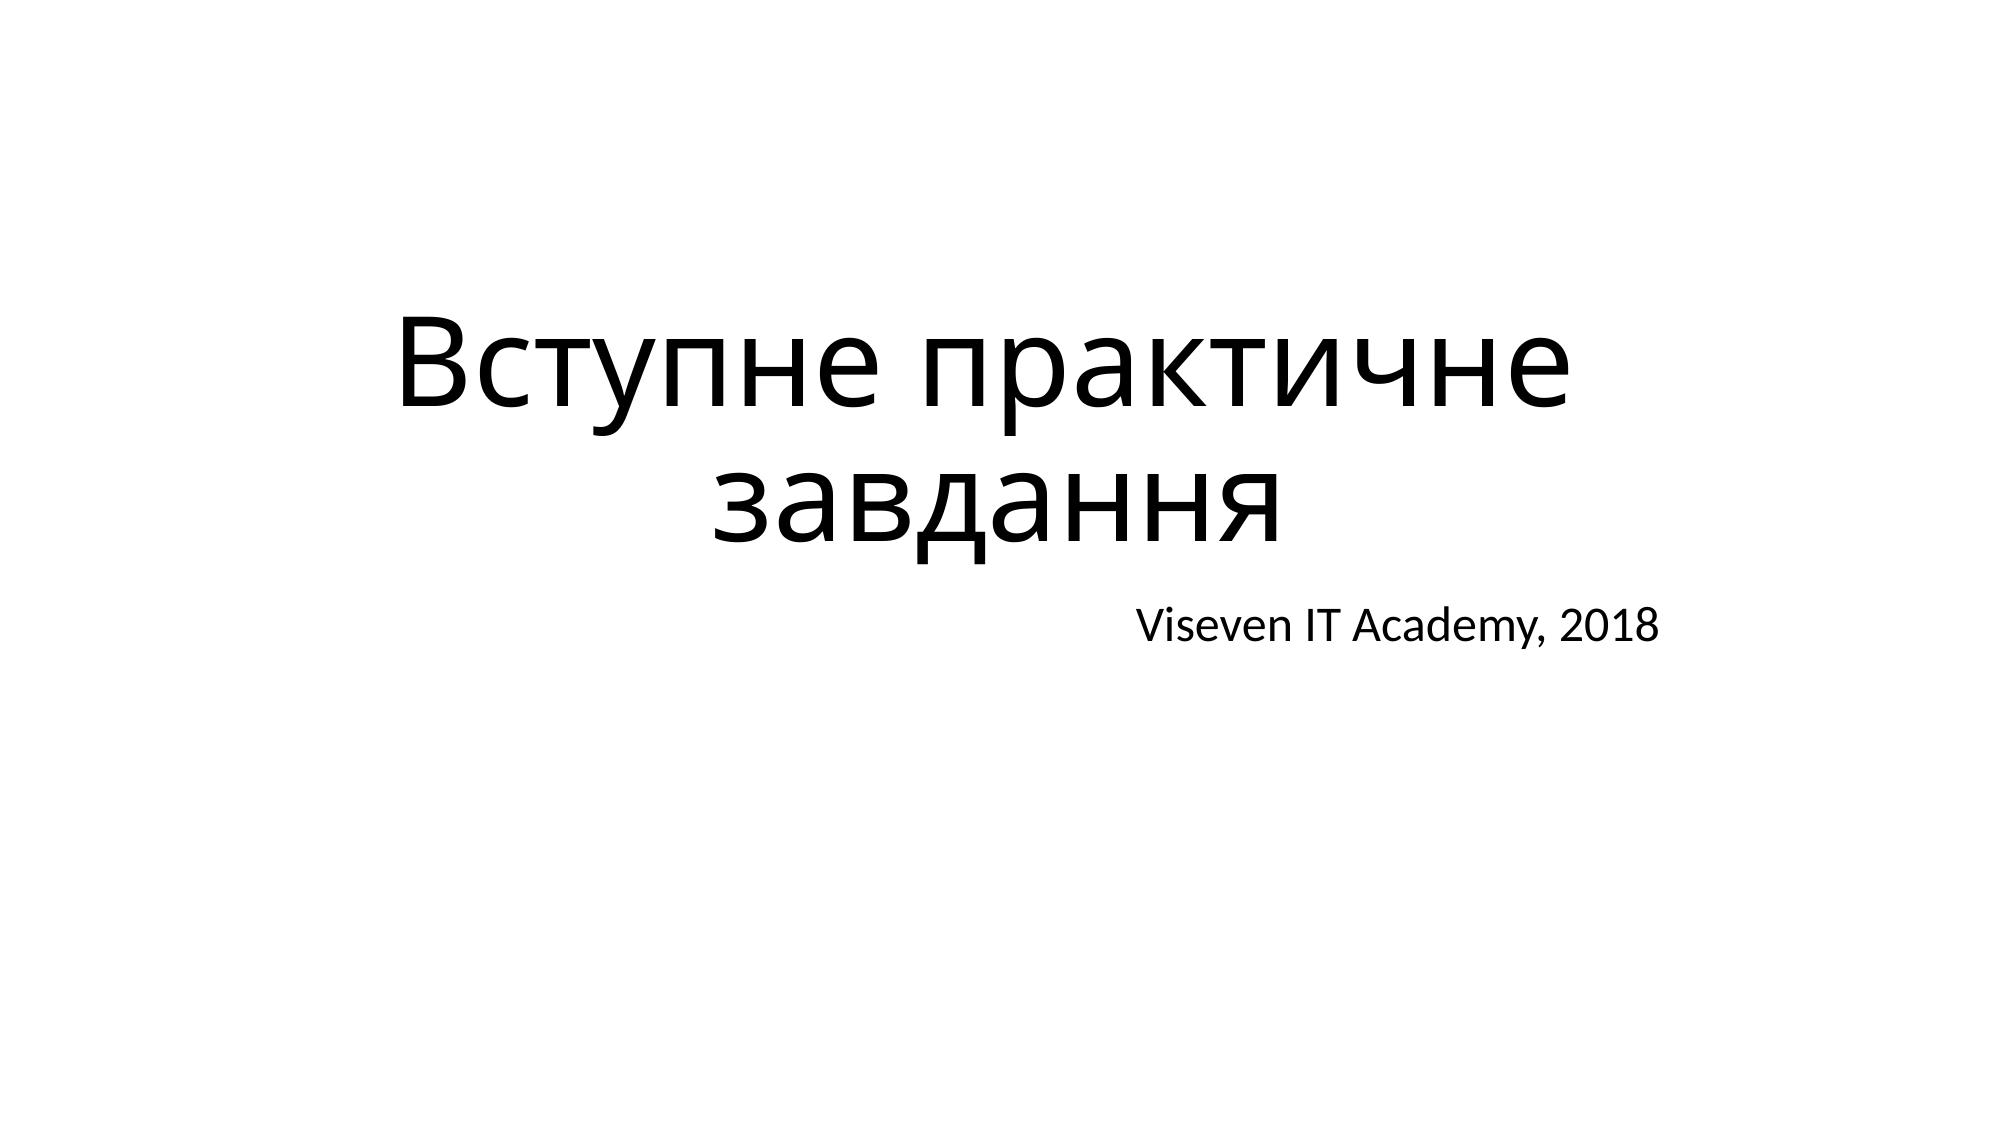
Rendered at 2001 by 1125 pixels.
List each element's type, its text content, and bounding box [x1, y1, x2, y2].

title Вступне практичне завдання [249, 184, 1750, 576]
subtitle Viseven IT Academy, 2018 [1045, 590, 1750, 793]
